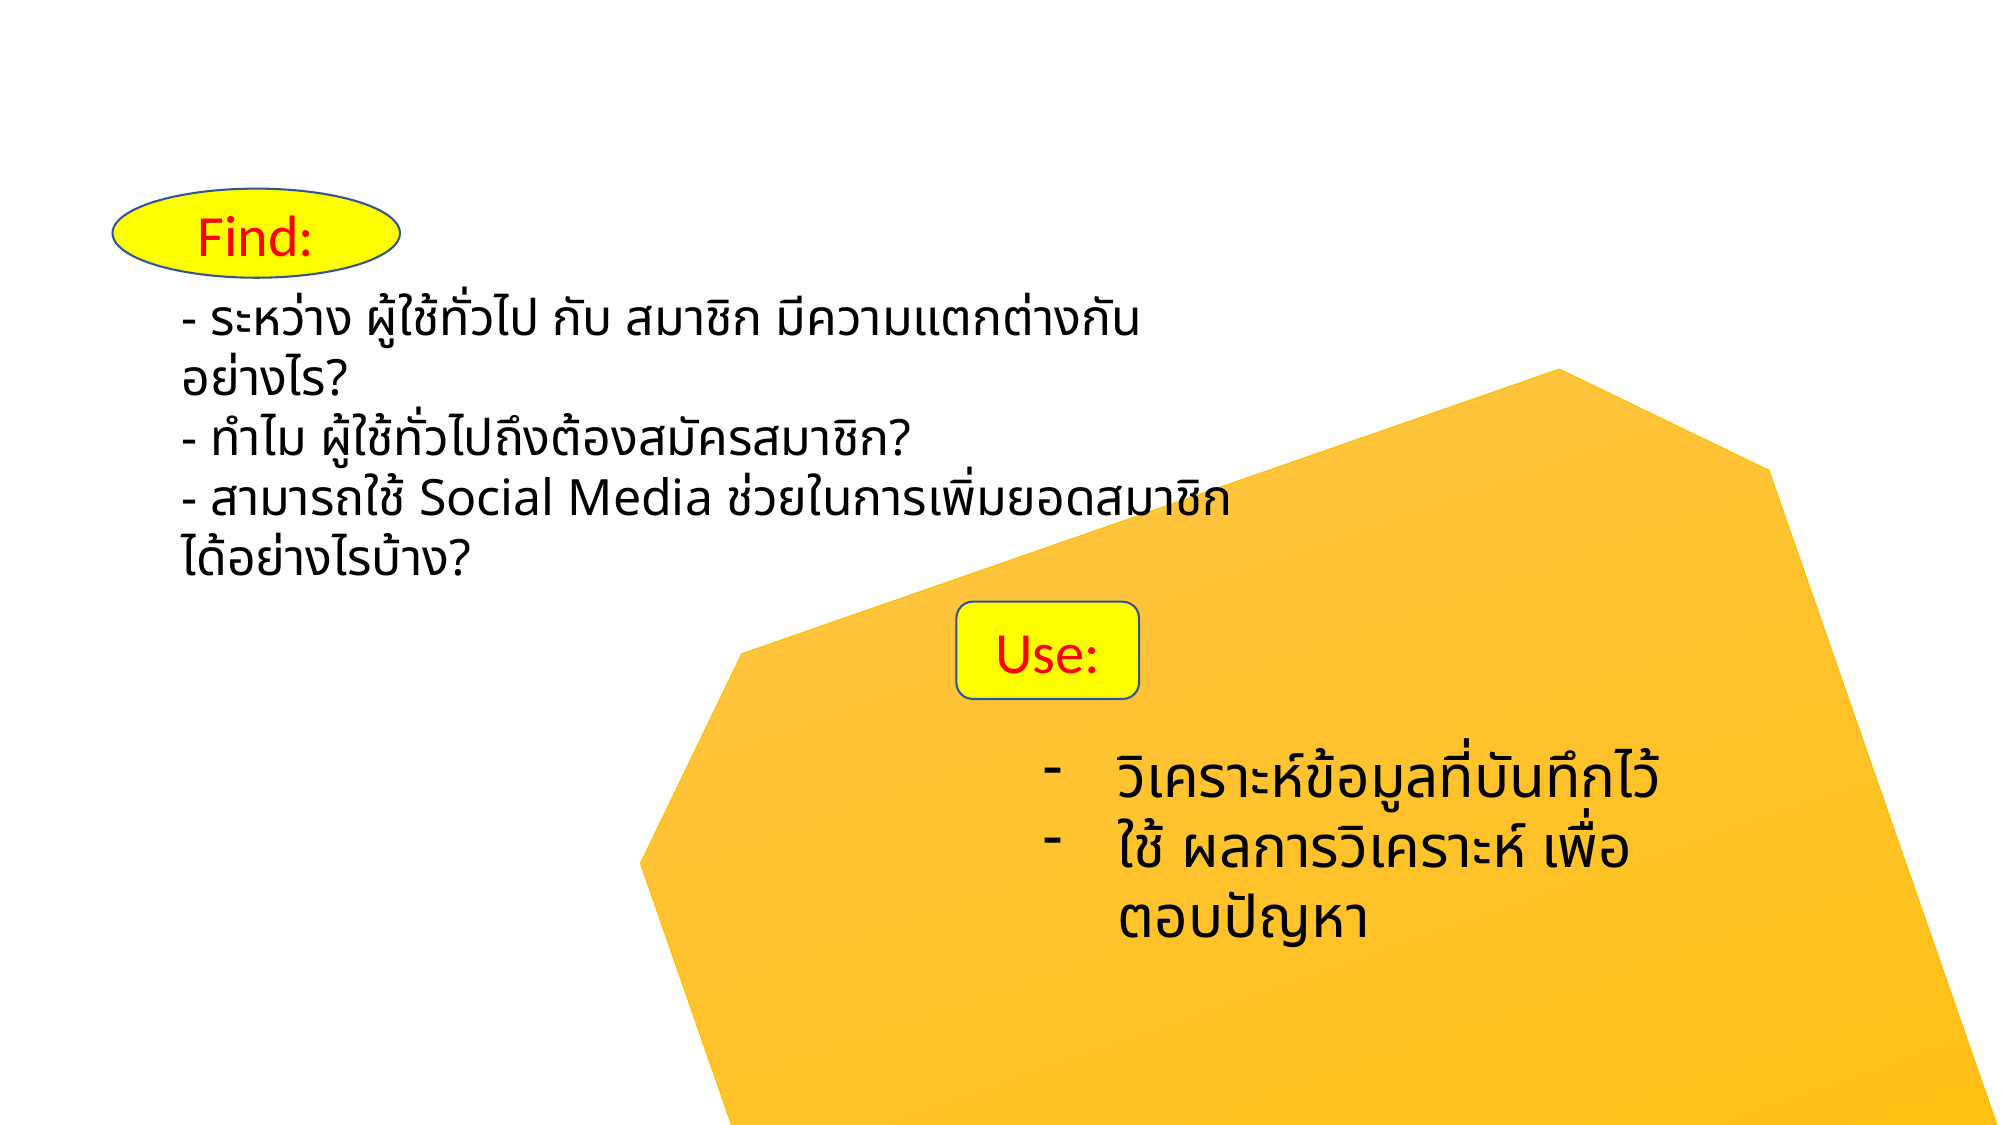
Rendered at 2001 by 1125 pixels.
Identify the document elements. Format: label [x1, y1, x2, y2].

text_box [112, 188, 1259, 475]
text_box [956, 601, 1716, 889]
text_box [639, 368, 1998, 1125]
